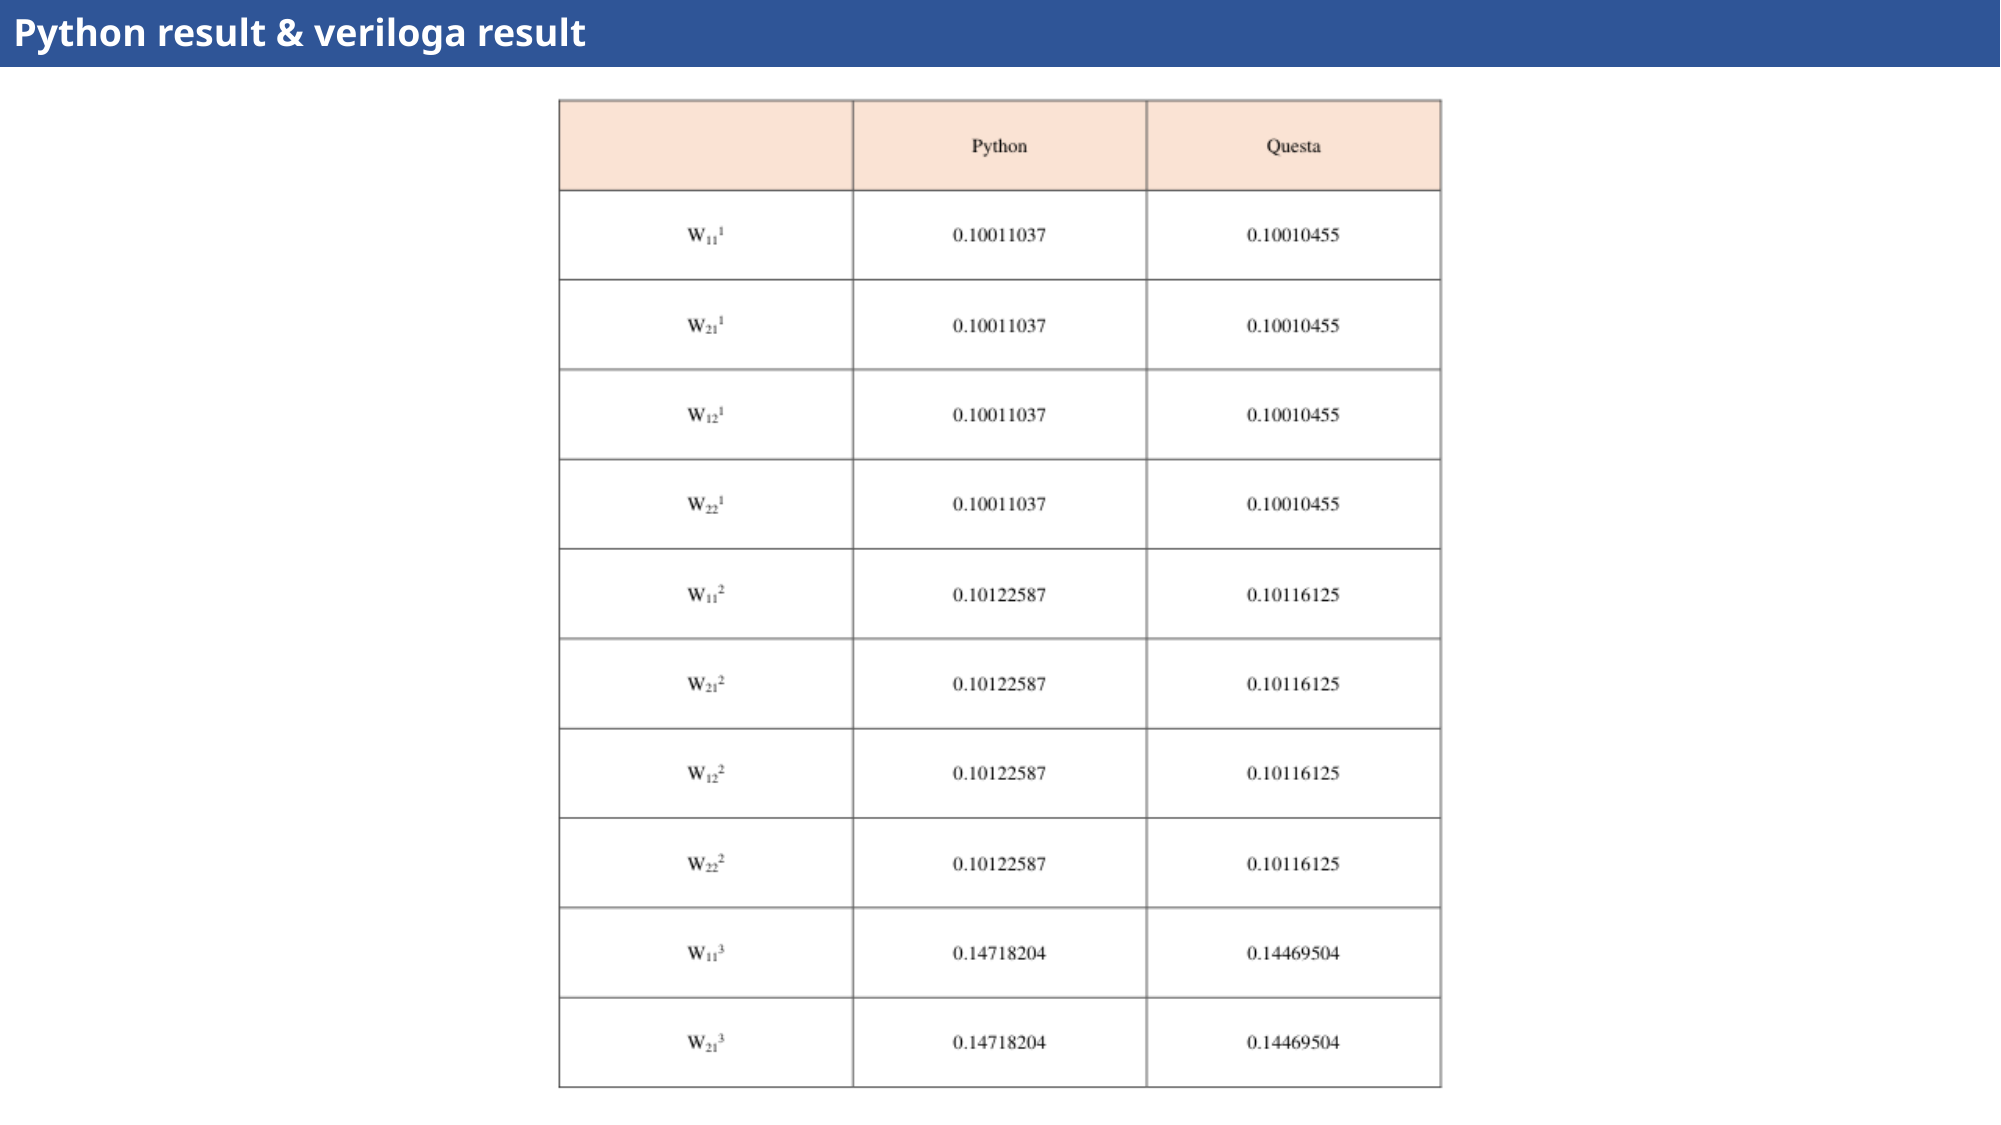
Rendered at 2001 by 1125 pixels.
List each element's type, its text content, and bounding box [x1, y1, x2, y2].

text_box [0, 0, 2000, 67]
text_box Python result & veriloga result [0, 1, 602, 62]
picture [551, 93, 1449, 1096]
